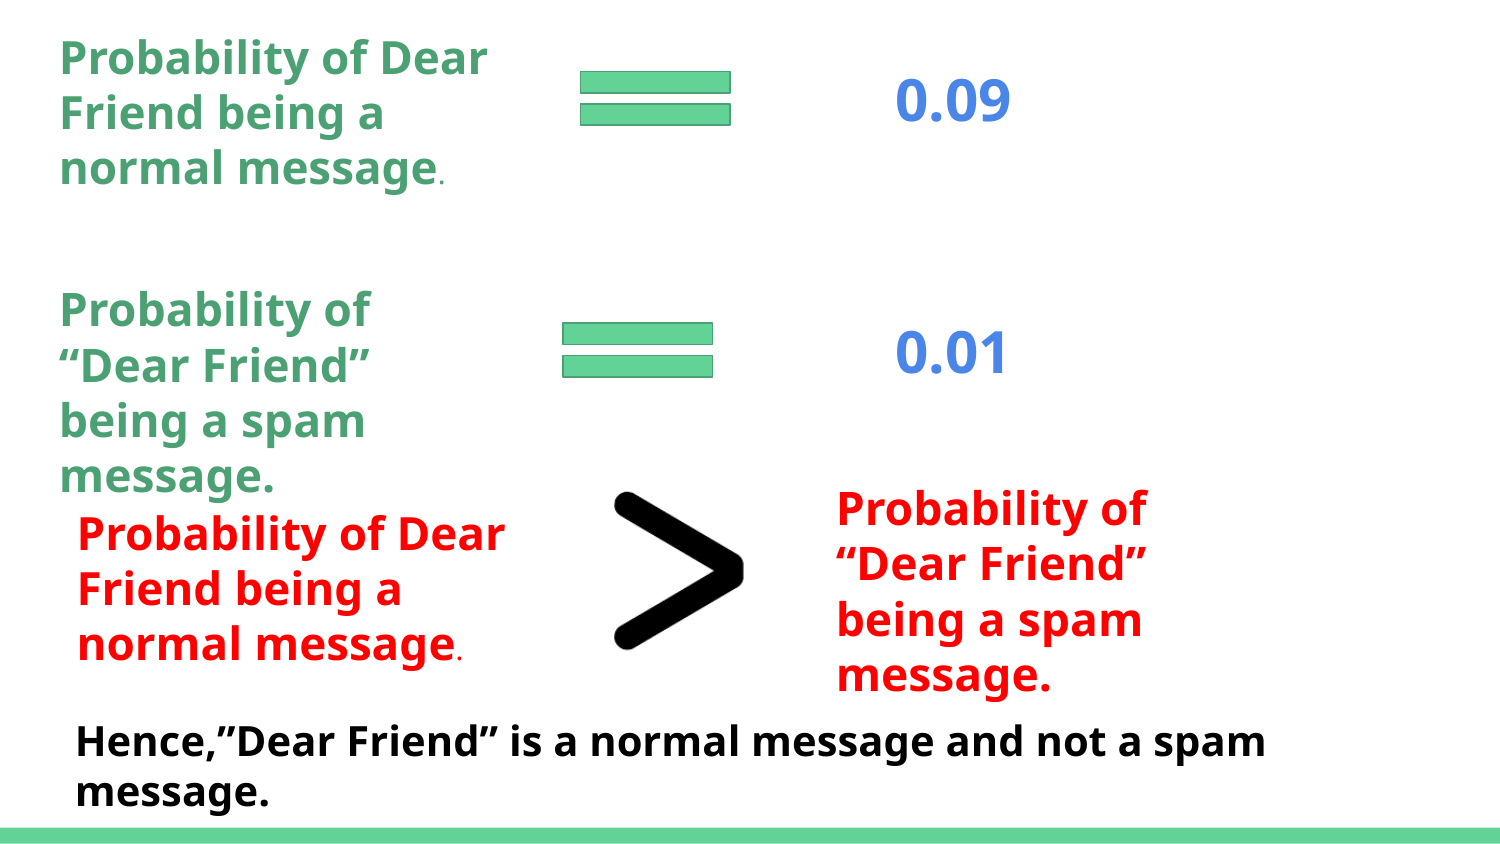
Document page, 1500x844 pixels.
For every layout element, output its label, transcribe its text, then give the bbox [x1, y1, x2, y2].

picture [585, 384, 790, 672]
text_box [563, 355, 713, 378]
text_box [563, 323, 713, 345]
text_box Probability of “Dear Friend” being a spam message. [820, 463, 1291, 699]
text_box 0.01 [880, 299, 1231, 400]
text_box [580, 71, 731, 93]
text_box [580, 103, 731, 126]
text_box Probability of “Dear Friend” being a spam message. [43, 265, 514, 518]
text_box Probability of Dear Friend being a normal message. [43, 14, 536, 209]
text_box Hence,”Dear Friend” is a normal message and not a spam message. [59, 699, 1400, 830]
text_box Probability of Dear Friend being a normal message. [61, 489, 554, 685]
text_box 0.09 [880, 47, 1414, 148]
